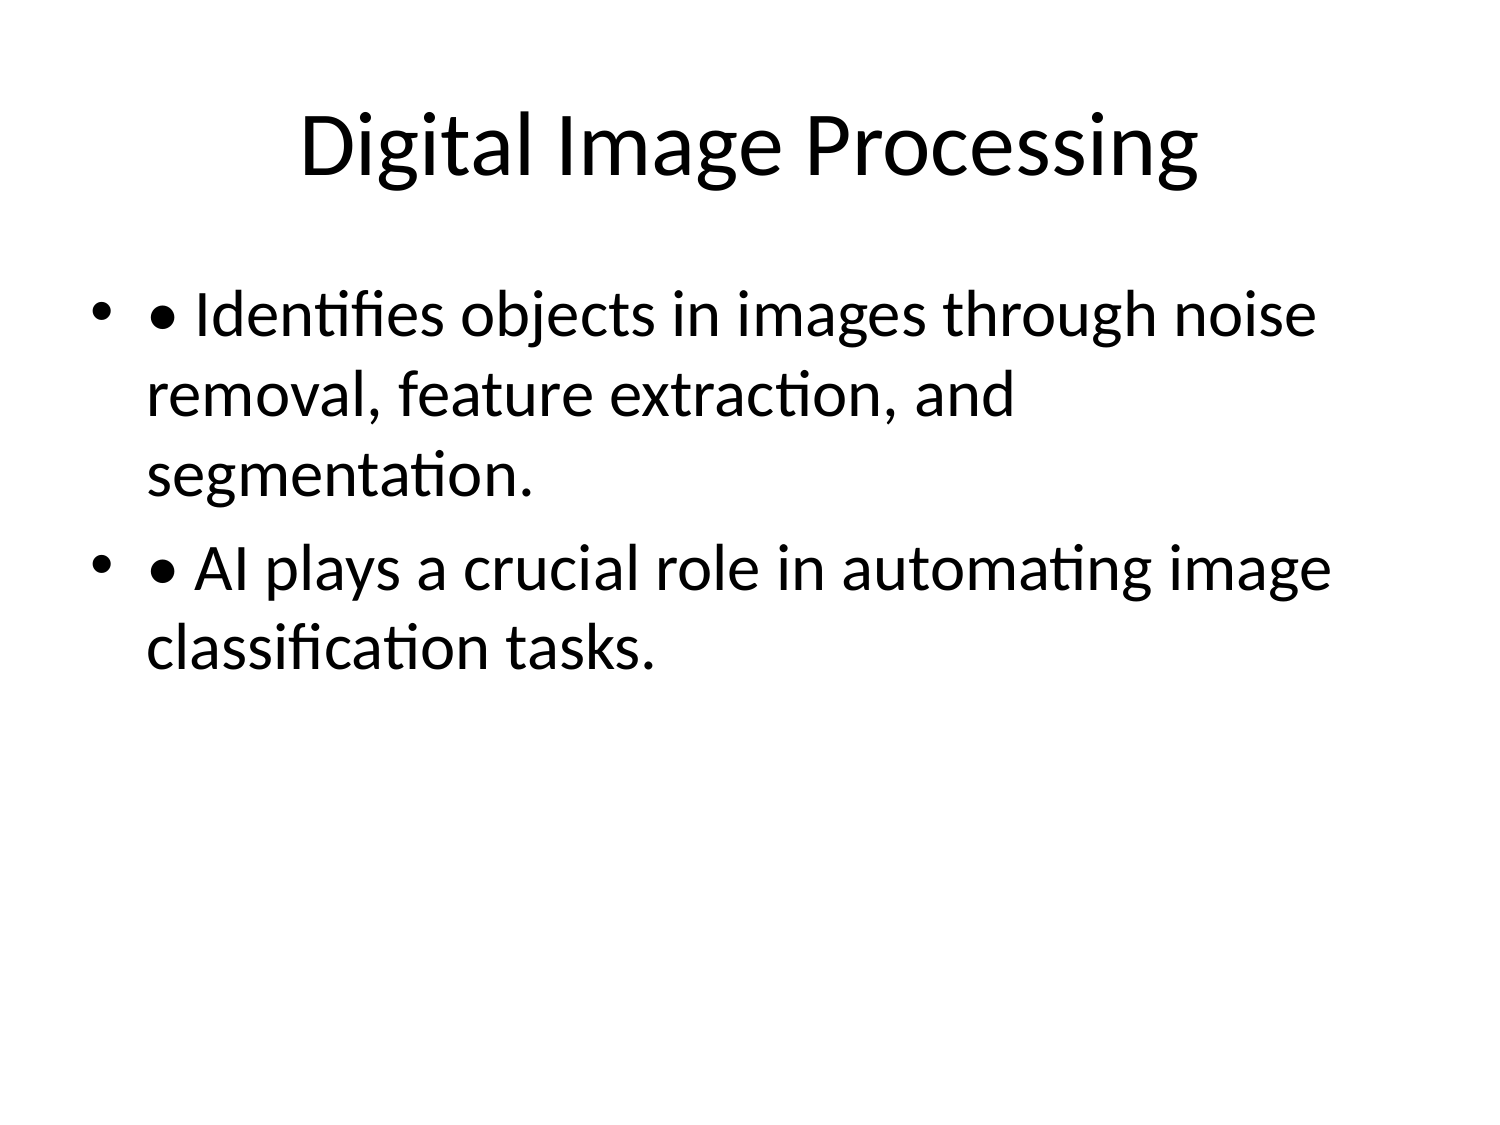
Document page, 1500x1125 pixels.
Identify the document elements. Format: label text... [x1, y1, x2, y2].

list • Identifies objects in images through noise removal, feature extraction, and segmentation. • AI plays a crucial role in automating image classification tasks. [75, 262, 1425, 1005]
title Digital Image Processing [75, 45, 1425, 233]
